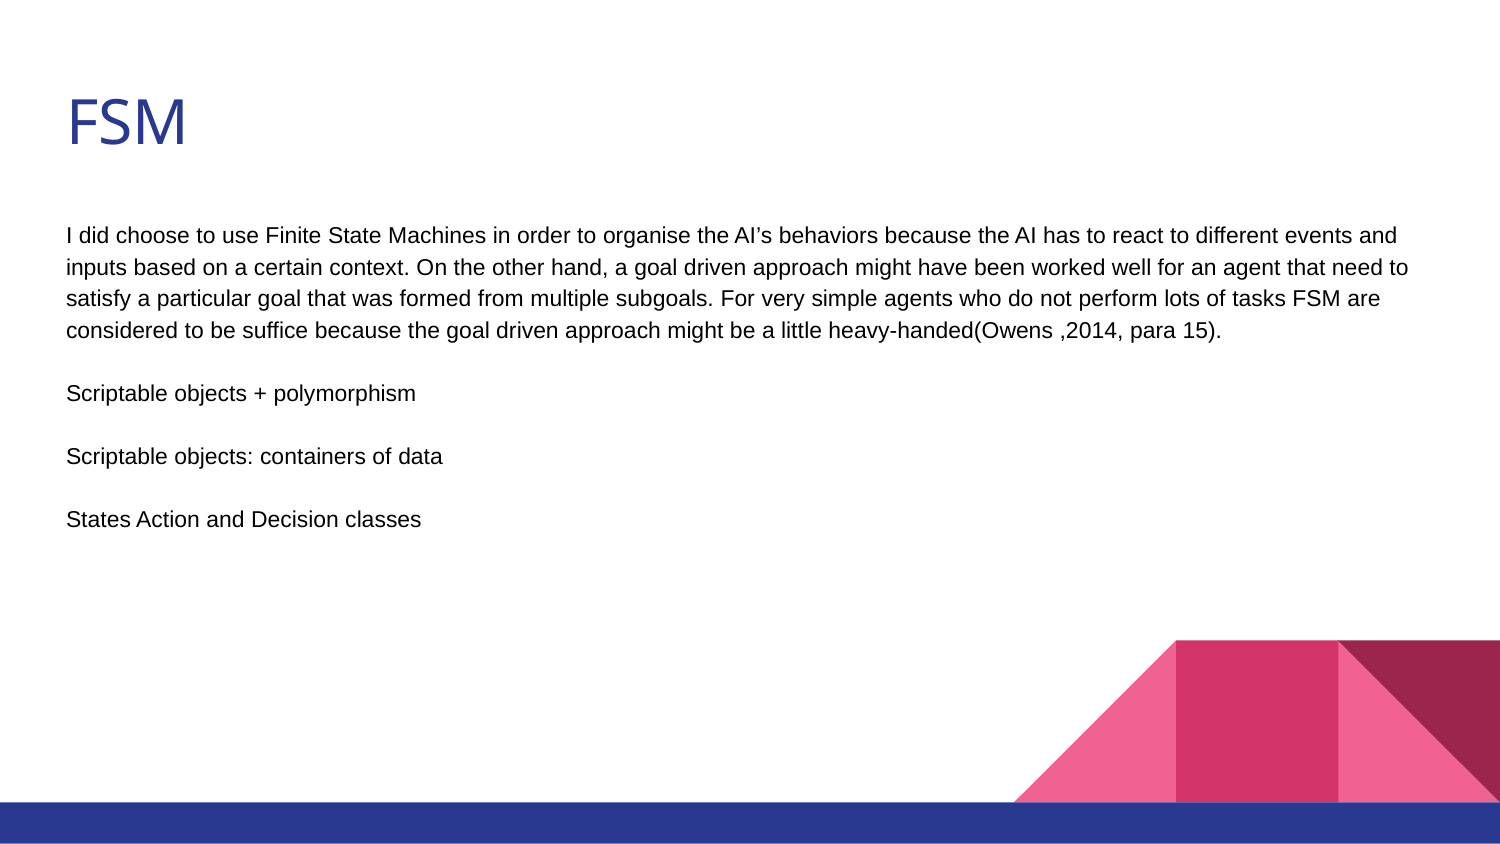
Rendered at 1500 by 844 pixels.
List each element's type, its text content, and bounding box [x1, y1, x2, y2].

title FSM [51, 67, 1449, 167]
list I did choose to use Finite State Machines in order to organise the AI’s behaviors because the AI has to react to different events and inputs based on a certain context. On the other hand, a goal driven approach might have been worked well for an agent that need to satisfy a particular goal that was formed from multiple subgoals. For very simple agents who do not perform lots of tasks FSM are considered to be suffice because the goal driven approach might be a little heavy-handed(Owens ,2014, para 15). Scriptable objects + polymorphism Scriptable objects: containers of data States Action and Decision classes [51, 201, 1449, 750]
